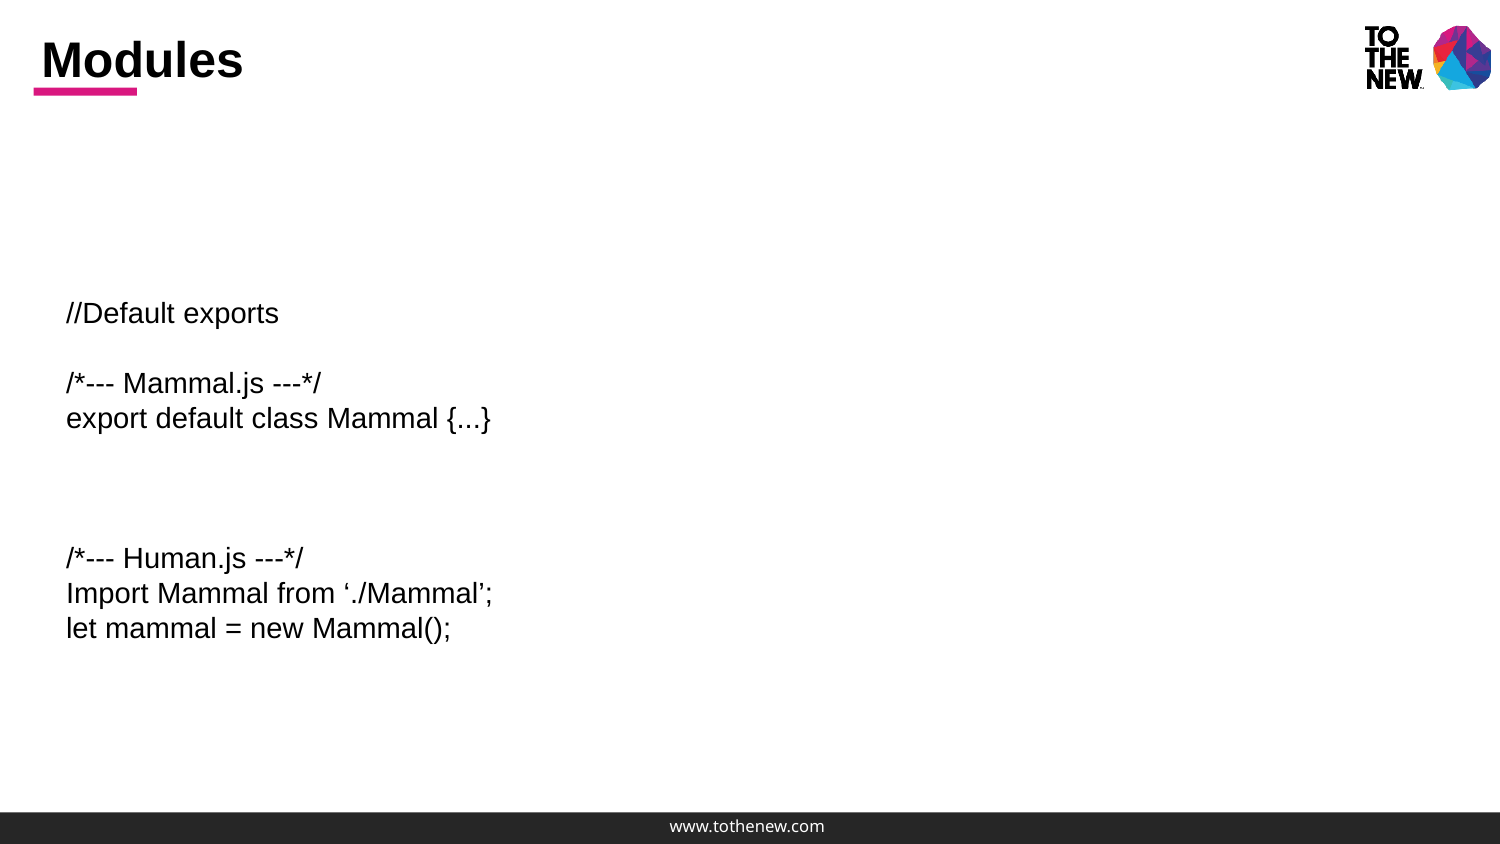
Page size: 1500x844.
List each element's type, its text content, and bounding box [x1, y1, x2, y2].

title Modules [26, 10, 1424, 105]
picture [1350, 0, 1500, 116]
list //Default exports /*--- Mammal.js ---*/ export default class Mammal {...} /*--- Human.js ---*/ Import Mammal from ‘./Mammal’; let mammal = new Mammal(); [51, 189, 1449, 750]
